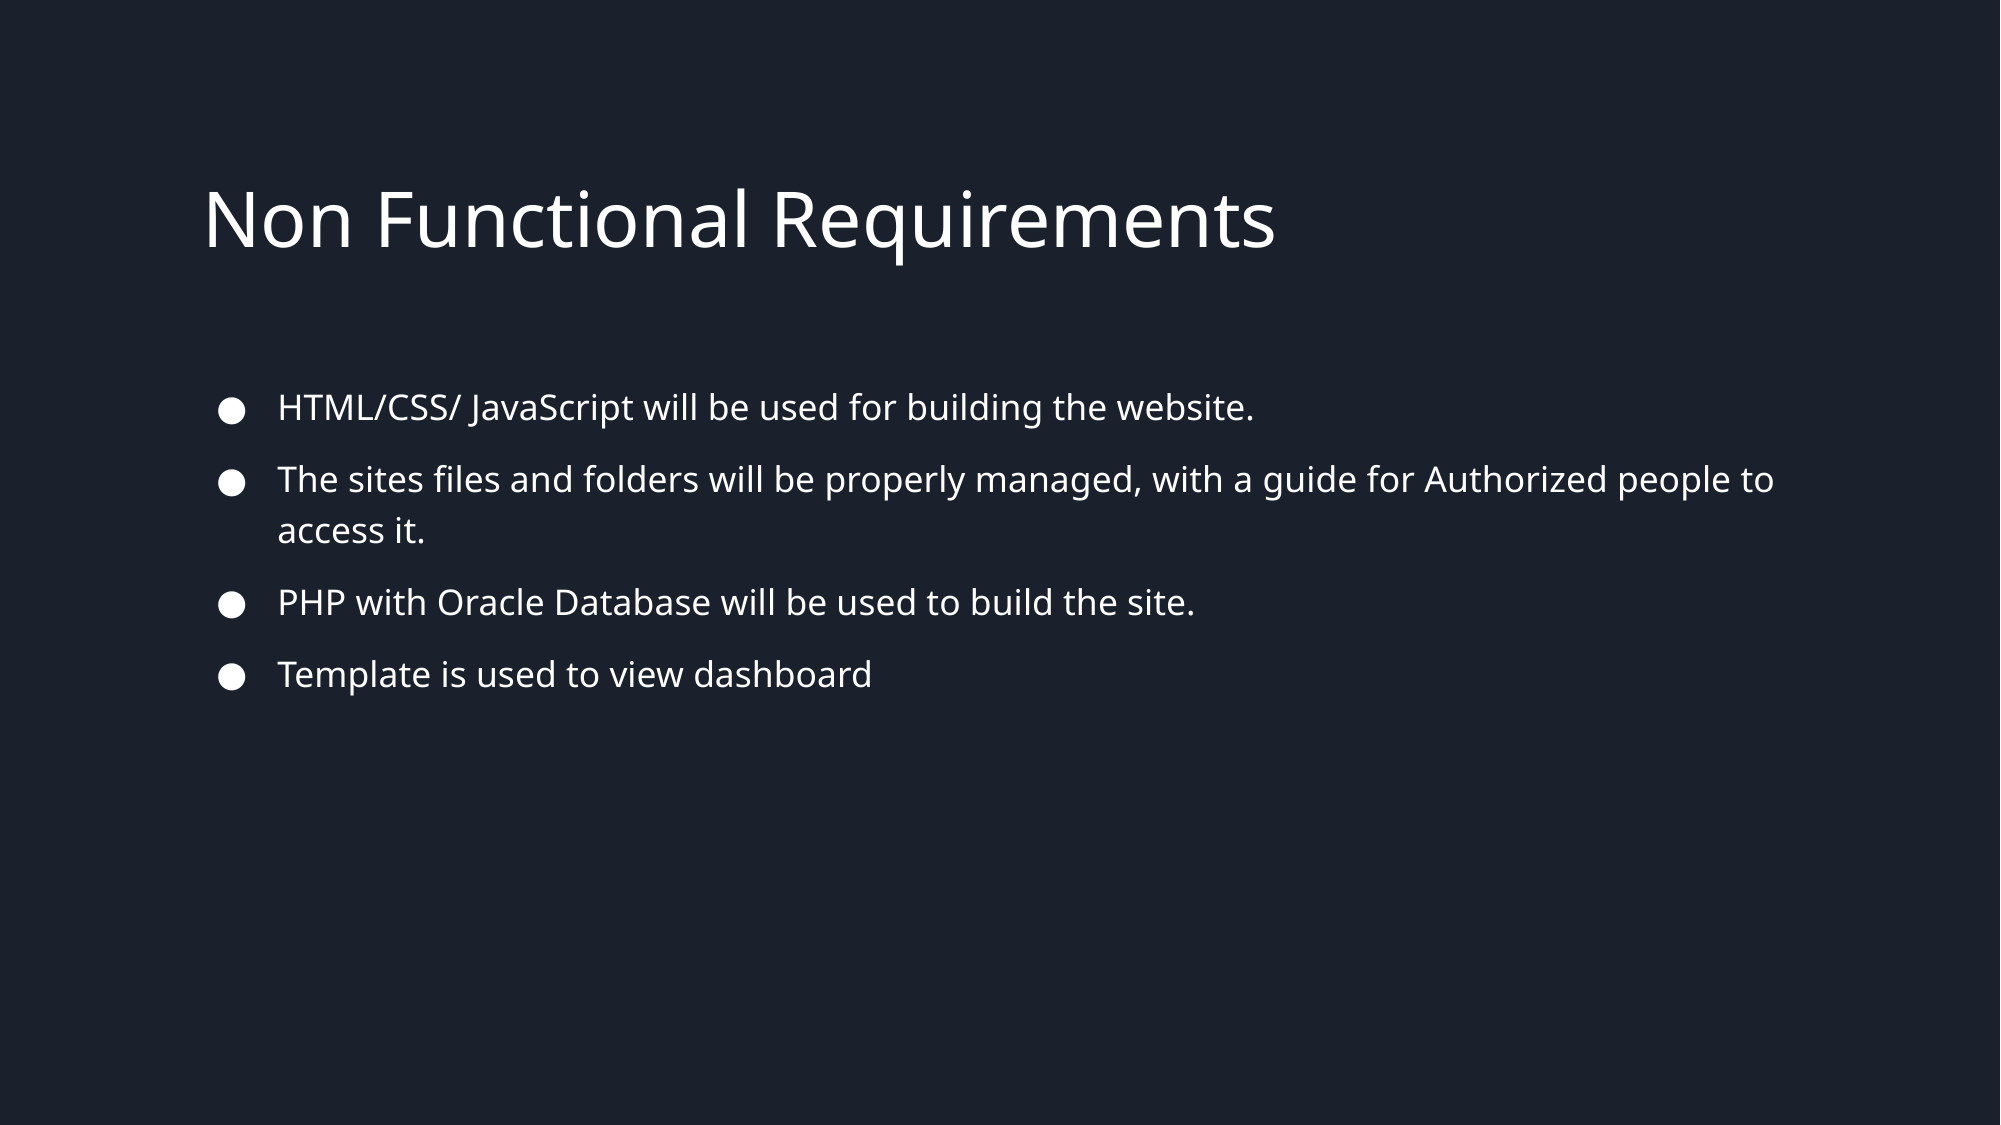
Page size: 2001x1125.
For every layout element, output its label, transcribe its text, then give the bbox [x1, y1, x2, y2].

list HTML/CSS/ JavaScript will be used for building the website. The sites files and folders will be properly managed, with a guide for Authorized people to access it. PHP with Oracle Database will be used to build the site. Template is used to view dashboard [187, 369, 1813, 950]
title Non Functional Requirements [187, 101, 1813, 344]
